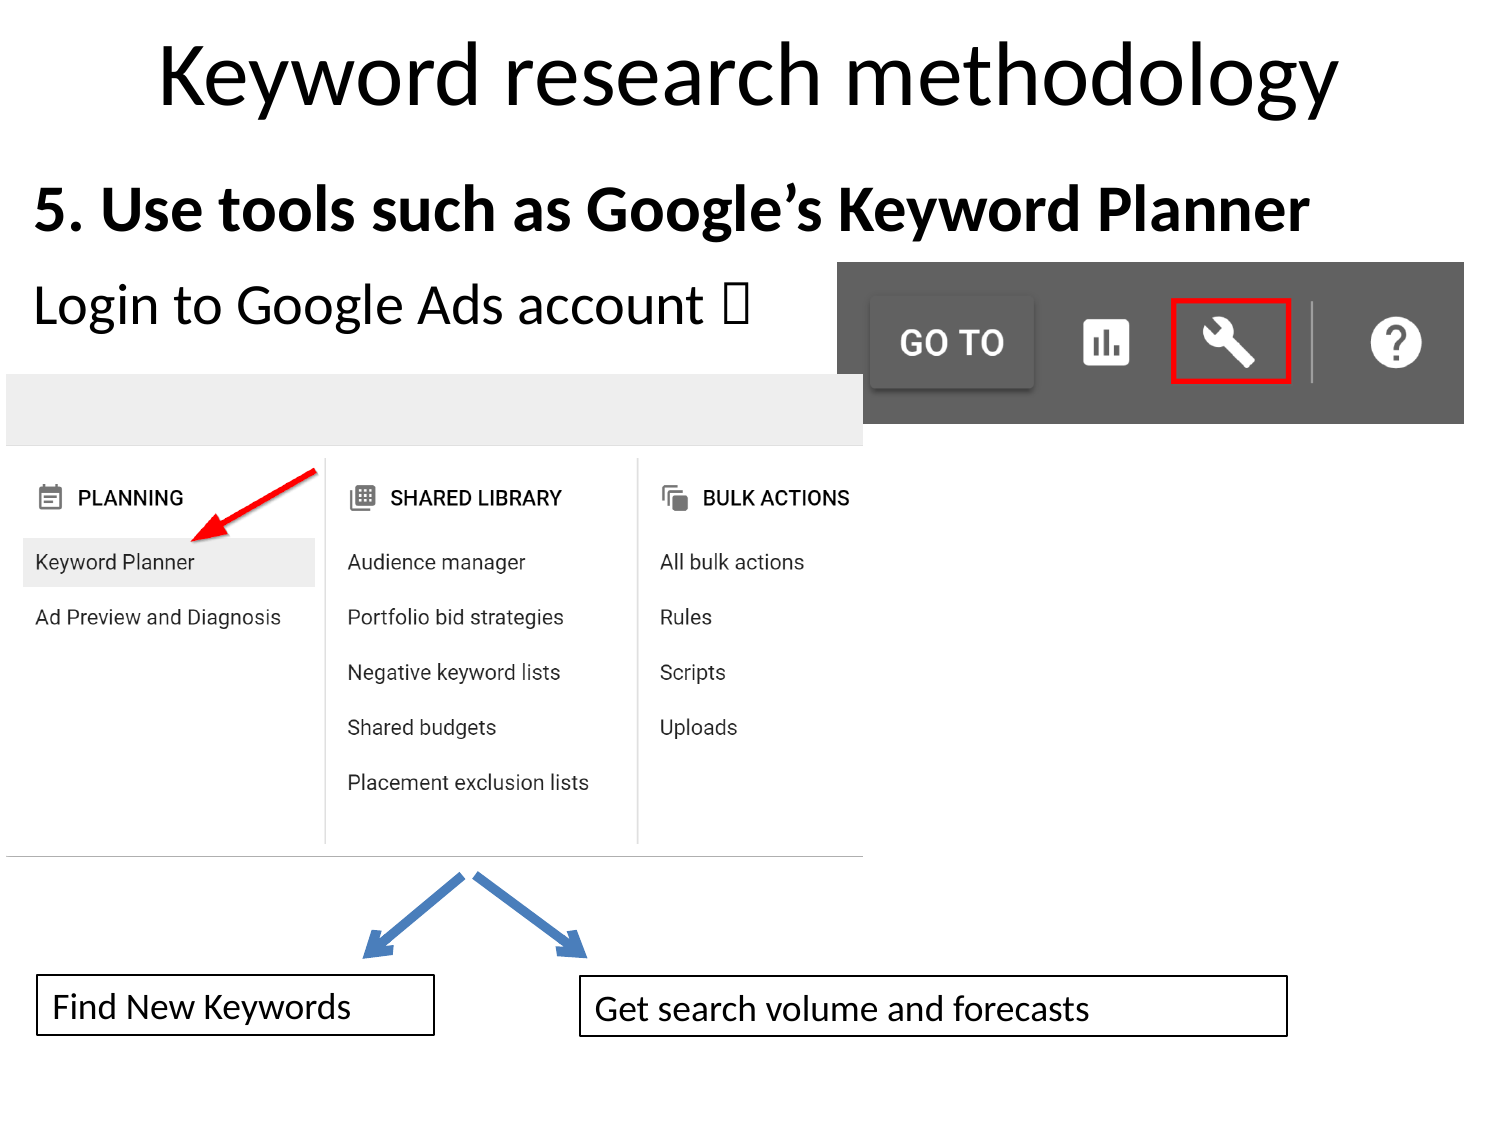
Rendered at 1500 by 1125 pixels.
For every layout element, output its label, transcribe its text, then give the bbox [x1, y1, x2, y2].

list 5. Use tools such as Google’s Keyword Planner Login to Google Ads account  [18, 157, 1369, 373]
text_box Find New Keywords [37, 974, 435, 1035]
list 5. Use tools such as Google’s Keyword Planner Login to Google Ads account  [18, 433, 1369, 900]
text_box Get search volume and forecasts [579, 976, 1288, 1037]
picture [6, 262, 1464, 857]
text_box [362, 875, 463, 960]
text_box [474, 874, 588, 959]
text_box Keyword research methodology [74, 0, 1425, 163]
